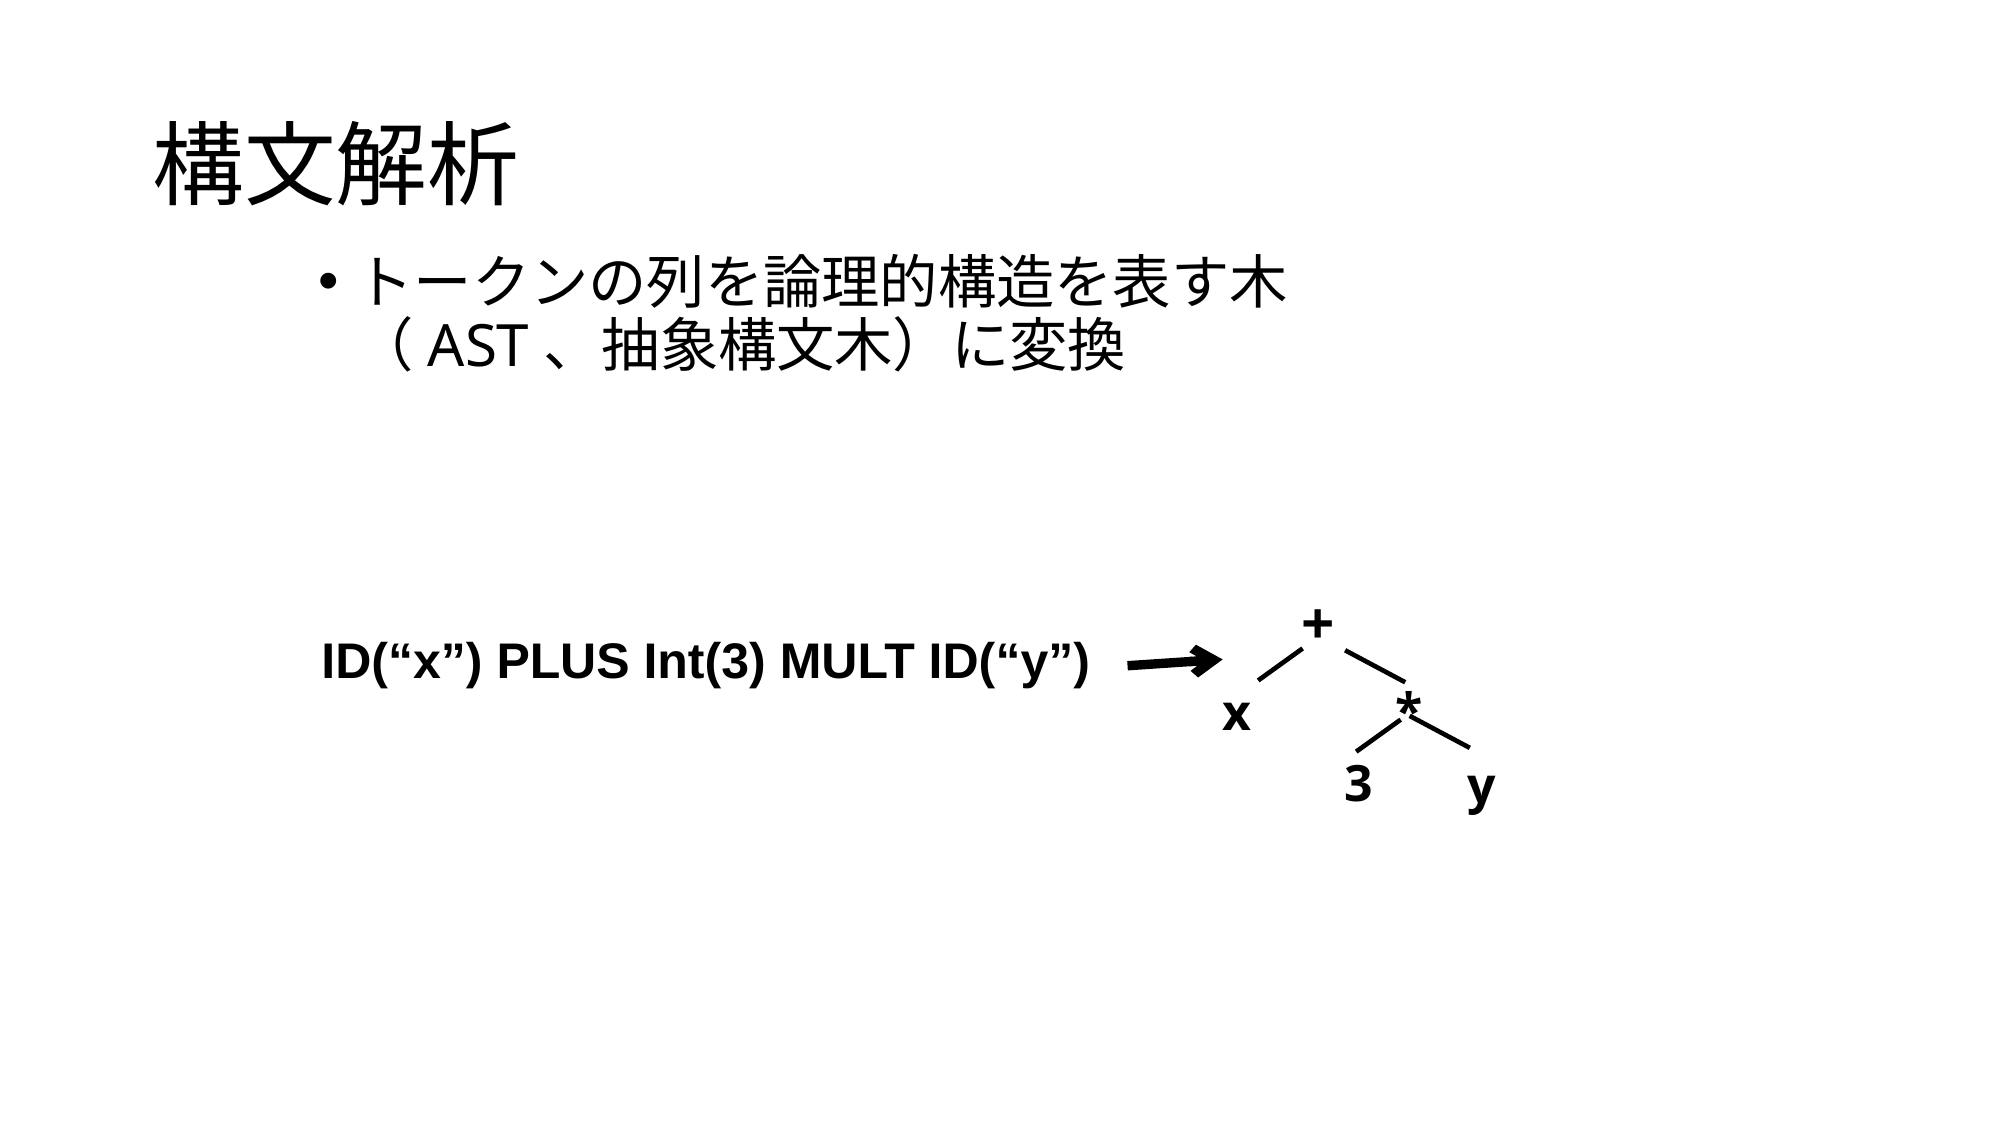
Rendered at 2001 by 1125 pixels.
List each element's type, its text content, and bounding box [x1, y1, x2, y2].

text_box * [1380, 672, 1438, 747]
text_box + [1286, 578, 1350, 664]
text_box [1409, 715, 1470, 748]
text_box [1345, 650, 1406, 683]
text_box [1258, 648, 1303, 681]
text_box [1127, 659, 1223, 666]
title 構文解析 [137, 59, 1863, 278]
text_box ID(“x”) PLUS Int(3) MULT ID(“y”) [306, 621, 1106, 697]
list トークンの列を論理的構造を表す木 （AST、抽象構文木）に変換 [303, 245, 1654, 988]
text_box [1356, 719, 1401, 752]
text_box y [1453, 746, 1512, 821]
text_box x [1207, 672, 1267, 748]
text_box 3 [1330, 743, 1389, 819]
